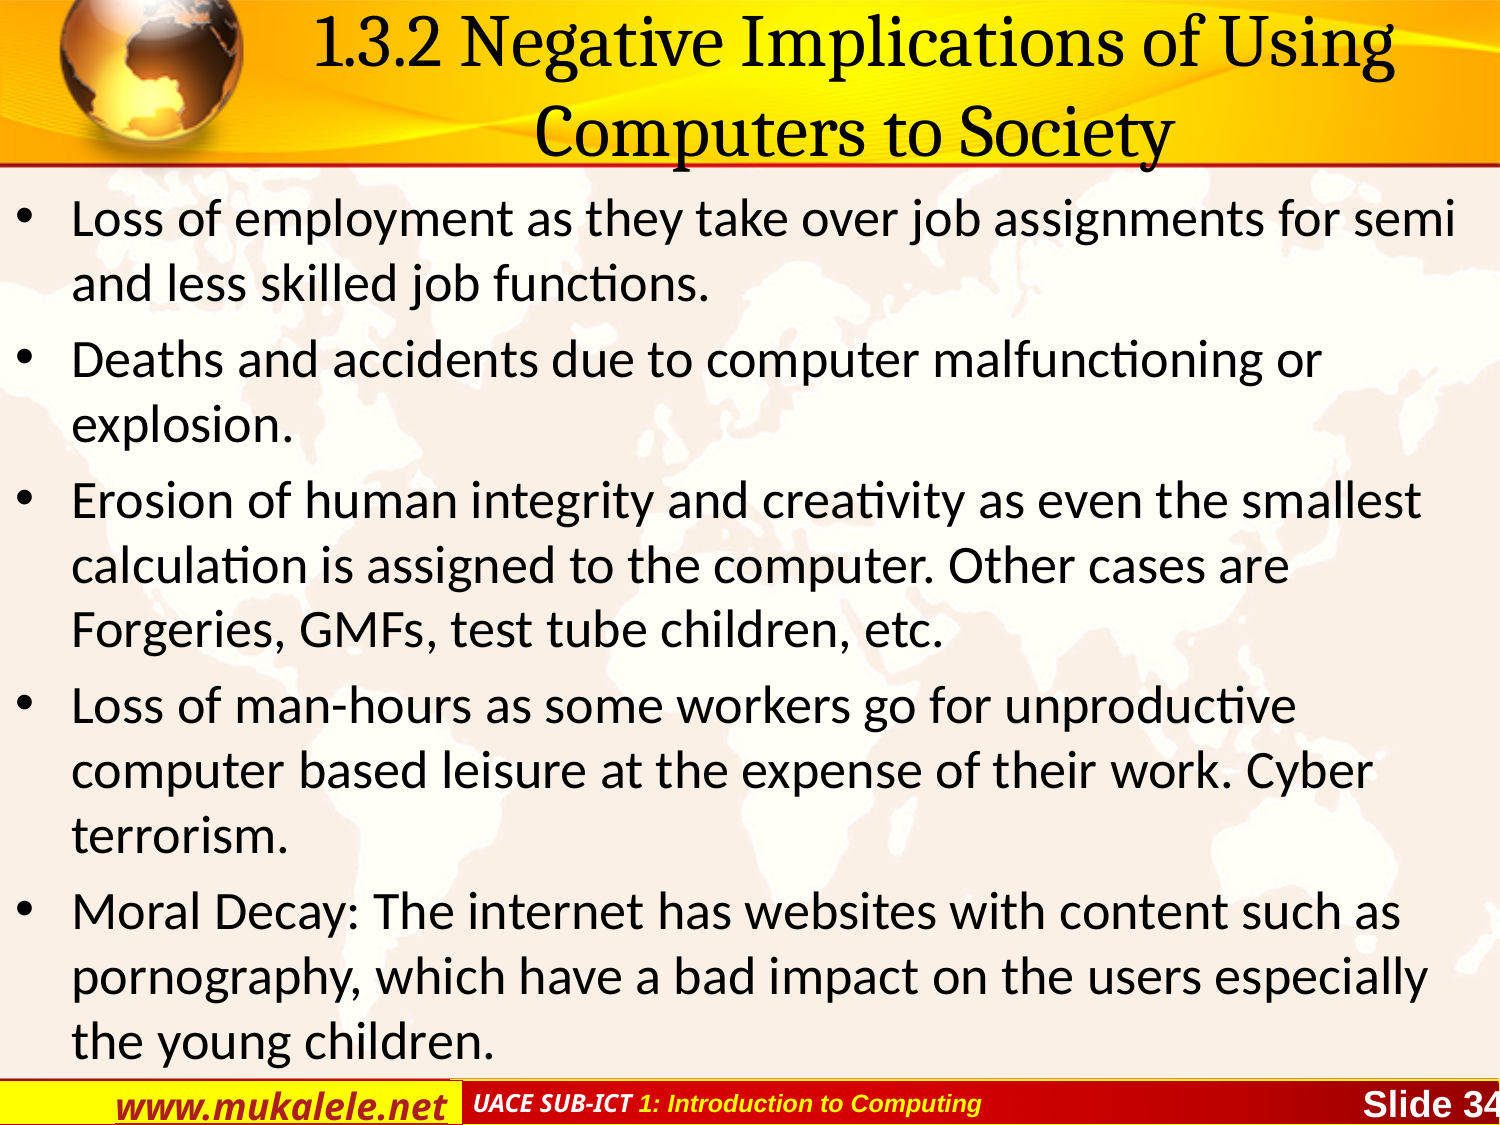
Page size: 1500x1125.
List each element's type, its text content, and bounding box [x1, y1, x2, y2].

picture [463, 1081, 1499, 1124]
picture [1488, 1098, 1495, 1108]
picture [0, 0, 1500, 174]
list Loss of employment as they take over job assignments for semi and less skilled job functions. Deaths and accidents due to computer malfunctioning or explosion. Erosion of human integrity and creativity as even the smallest calculation is assigned to the computer. Other cases are Forgeries, GMFs, test tube children, etc. Loss of man-hours as some workers go for unproductive computer based leisure at the expense of their work. Cyber terrorism. Moral Decay: The internet has websites with content such as pornography, which have a bad impact on the users especially the young children. [0, 174, 1500, 1081]
title 1.3.2 Negative Implications of Using Computers to Society [212, 0, 1500, 163]
